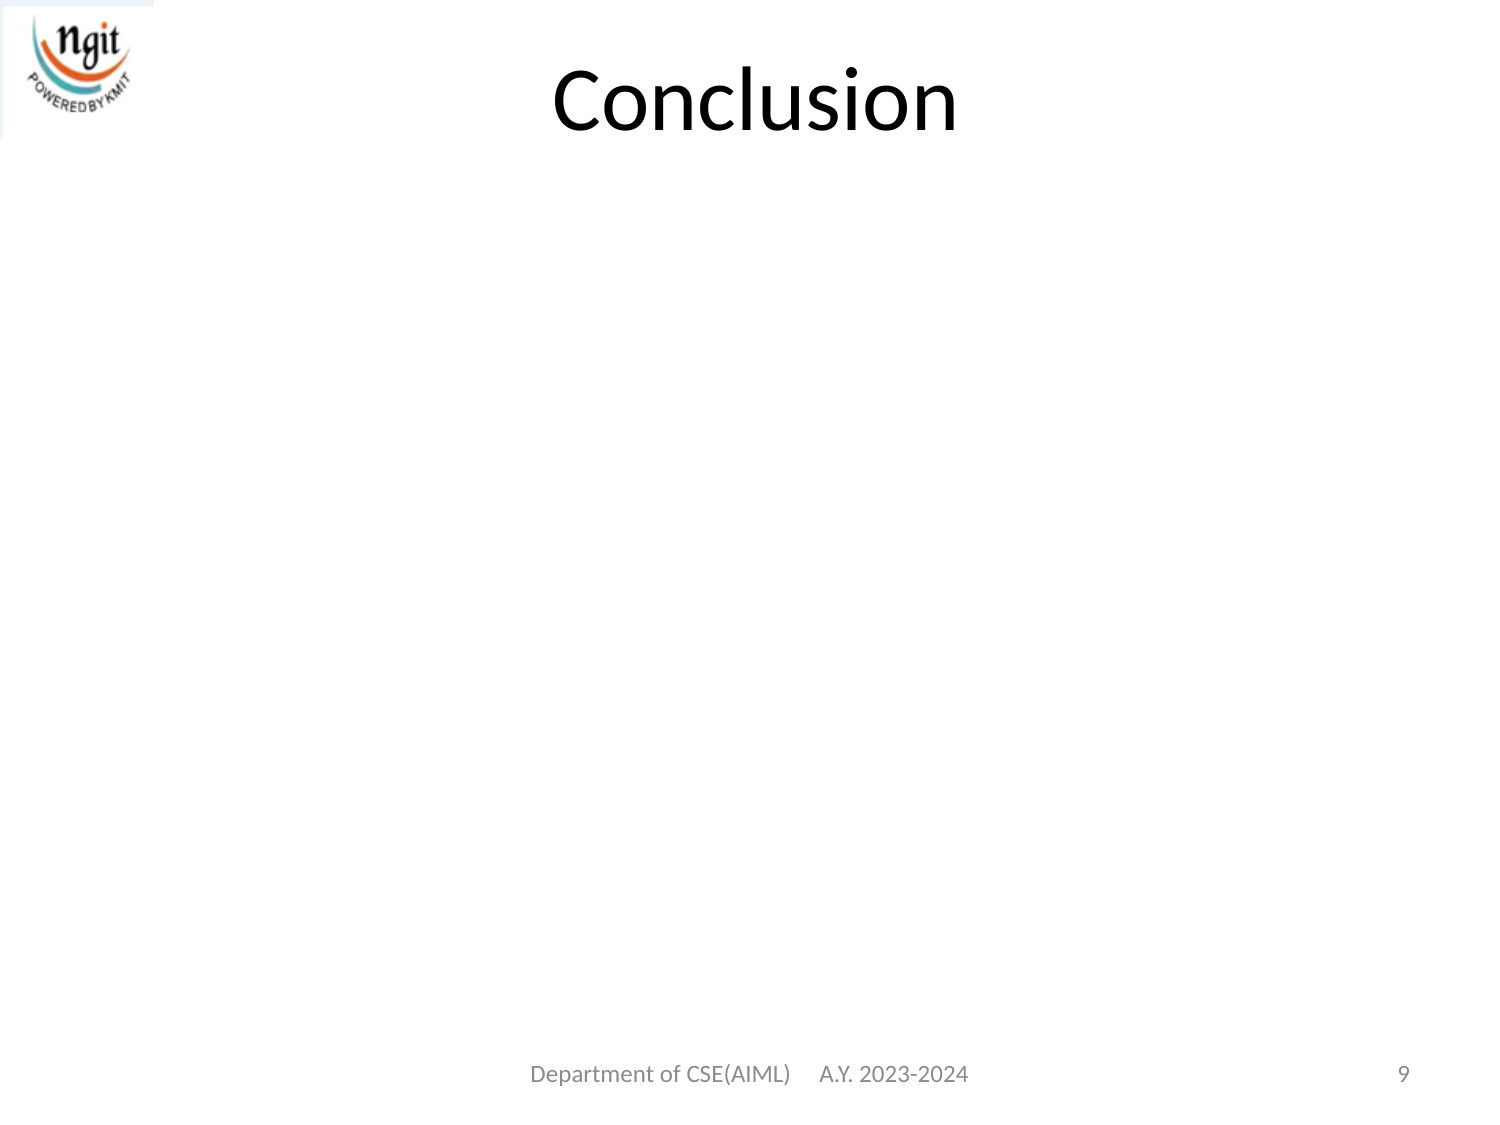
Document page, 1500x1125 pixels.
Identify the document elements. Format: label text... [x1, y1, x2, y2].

slide_number 9 [1074, 1042, 1425, 1103]
title Conclusion [212, 24, 1300, 163]
footer Department of CSE(AIML) A.Y. 2023-2024 [512, 1042, 988, 1103]
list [0, 0, 154, 140]
